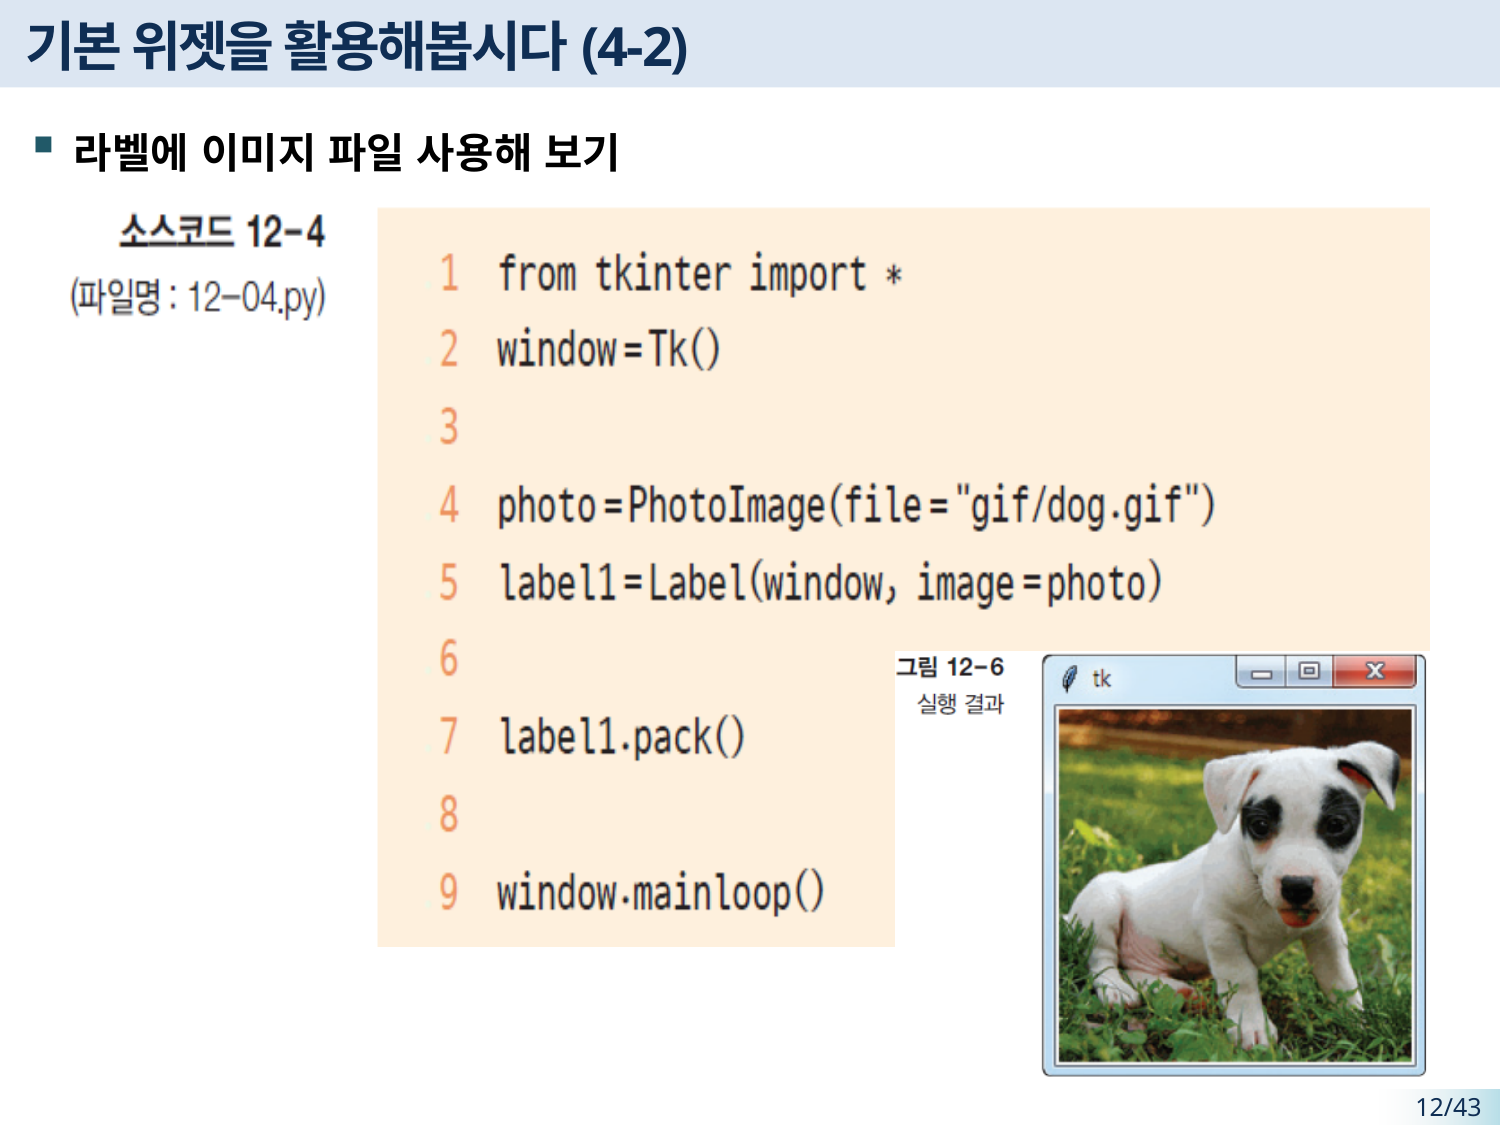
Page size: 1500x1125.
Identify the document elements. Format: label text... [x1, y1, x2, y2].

picture [62, 196, 1430, 1078]
list 라벨에 이미지 파일 사용해 보기 [0, 94, 1472, 1025]
title 기본 위젯을 활용해봅시다(4-2) [10, 5, 1288, 84]
